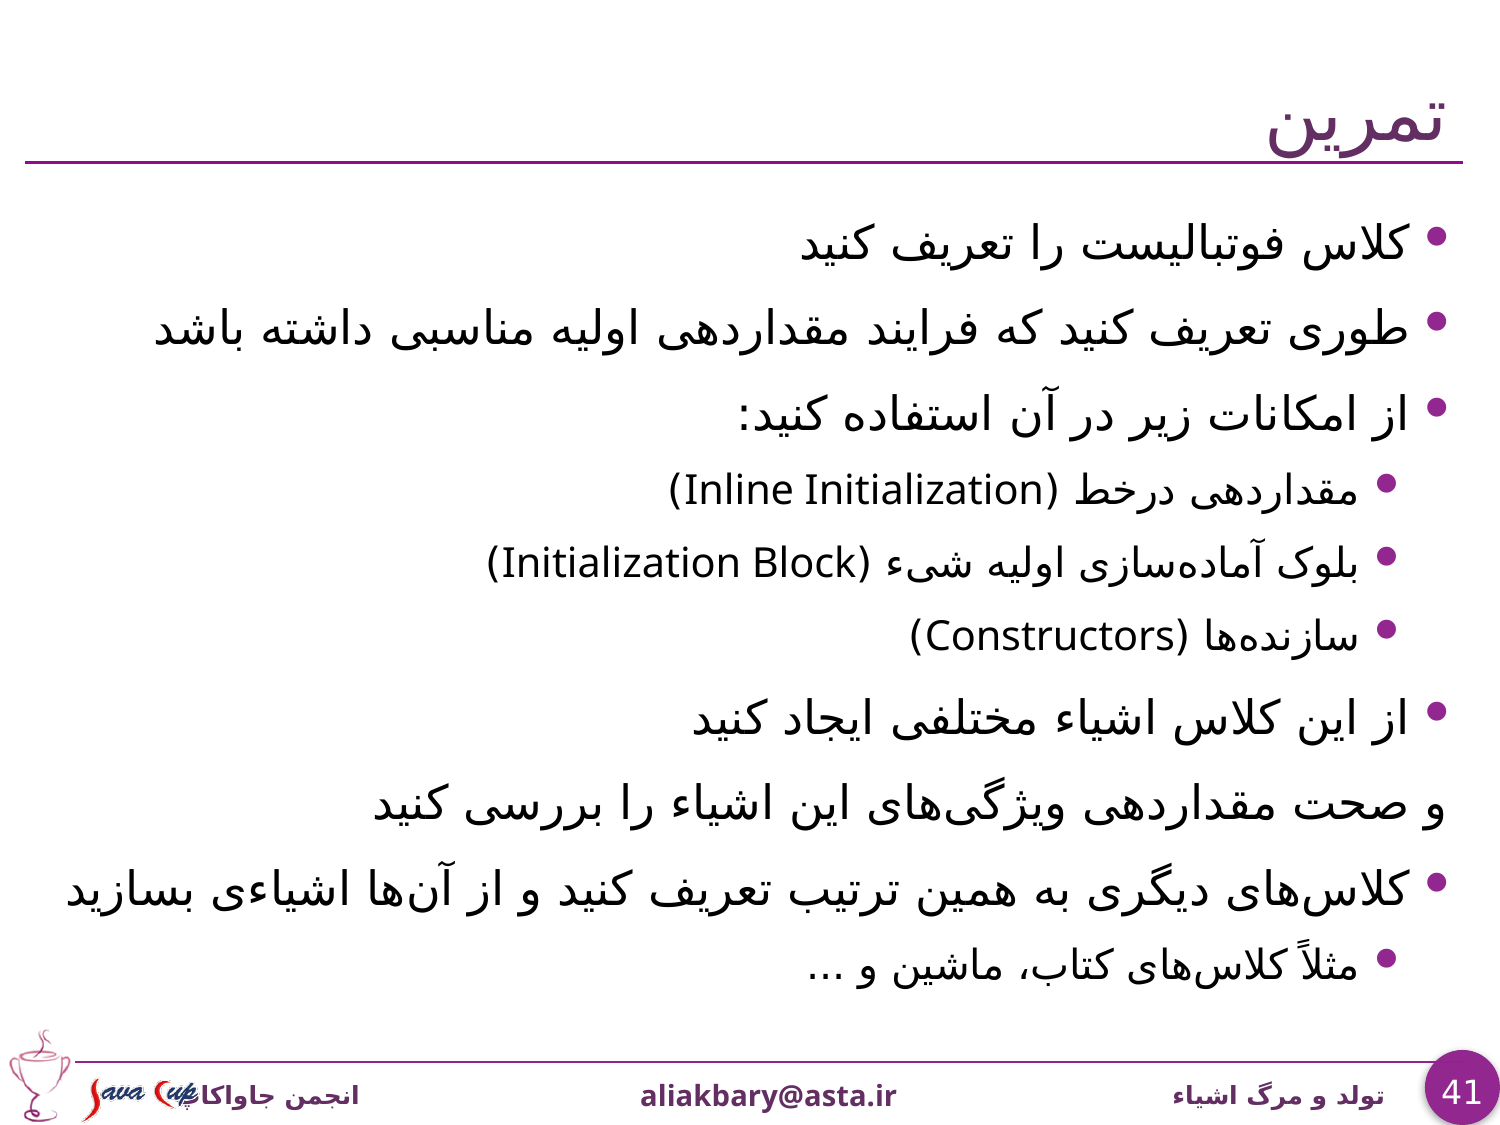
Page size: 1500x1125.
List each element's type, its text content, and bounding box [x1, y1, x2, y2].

title تمرين [24, 37, 1463, 163]
picture [79, 1076, 200, 1125]
picture [6, 1028, 75, 1125]
list کلاس فوتبالیست را تعریف کنید طوری تعریف کنید که فرایند مقداردهی اولیه مناسبی داشته باشد از امکانات زیر در آن استفاده کنید: مقداردهی درخط (Inline Initialization) بلوک آماده‌سازی اولیه شیء (Initialization Block) سازنده‌ها (Constructors) از این کلاس اشیاء مختلفی ایجاد کنید و صحت مقداردهی ويژگی‌های این اشیاء را بررسی کنید کلاس‌های دیگری به همین ترتیب تعریف کنید و از آن‌ها اشیاءی بسازید مثلاً کلاس‌های کتاب، ماشین و ... [24, 187, 1463, 1063]
